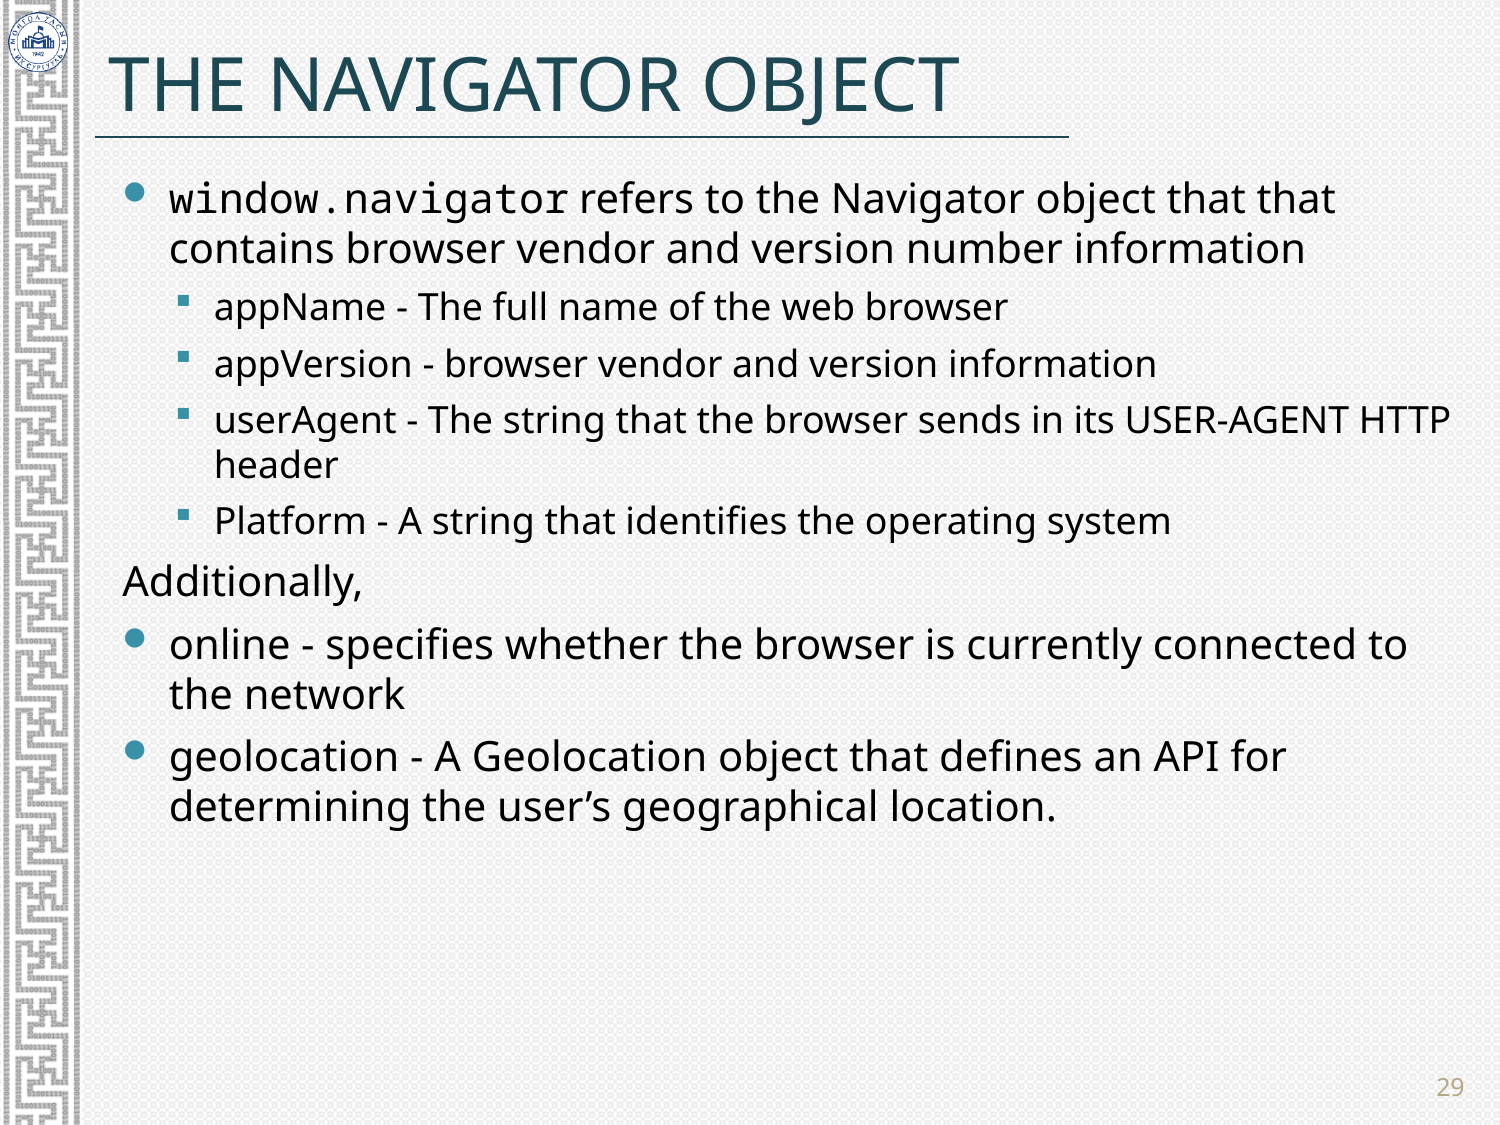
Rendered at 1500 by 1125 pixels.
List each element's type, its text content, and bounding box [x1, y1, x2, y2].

list window.navigator refers to the Navigator object that that contains browser vendor and version number information appName - The full name of the web browser appVersion - browser vendor and version information userAgent - The string that the browser sends in its USER-AGENT HTTP header Platform - A string that identifies the operating system Additionally, online - specifies whether the browser is currently connected to the network geolocation - A Geolocation object that defines an API for determining the user’s geographical location. [93, 163, 1477, 1055]
title The Navigator Object [93, 11, 1477, 153]
slide_number 29 [1413, 1066, 1488, 1113]
picture [1, 0, 82, 1125]
